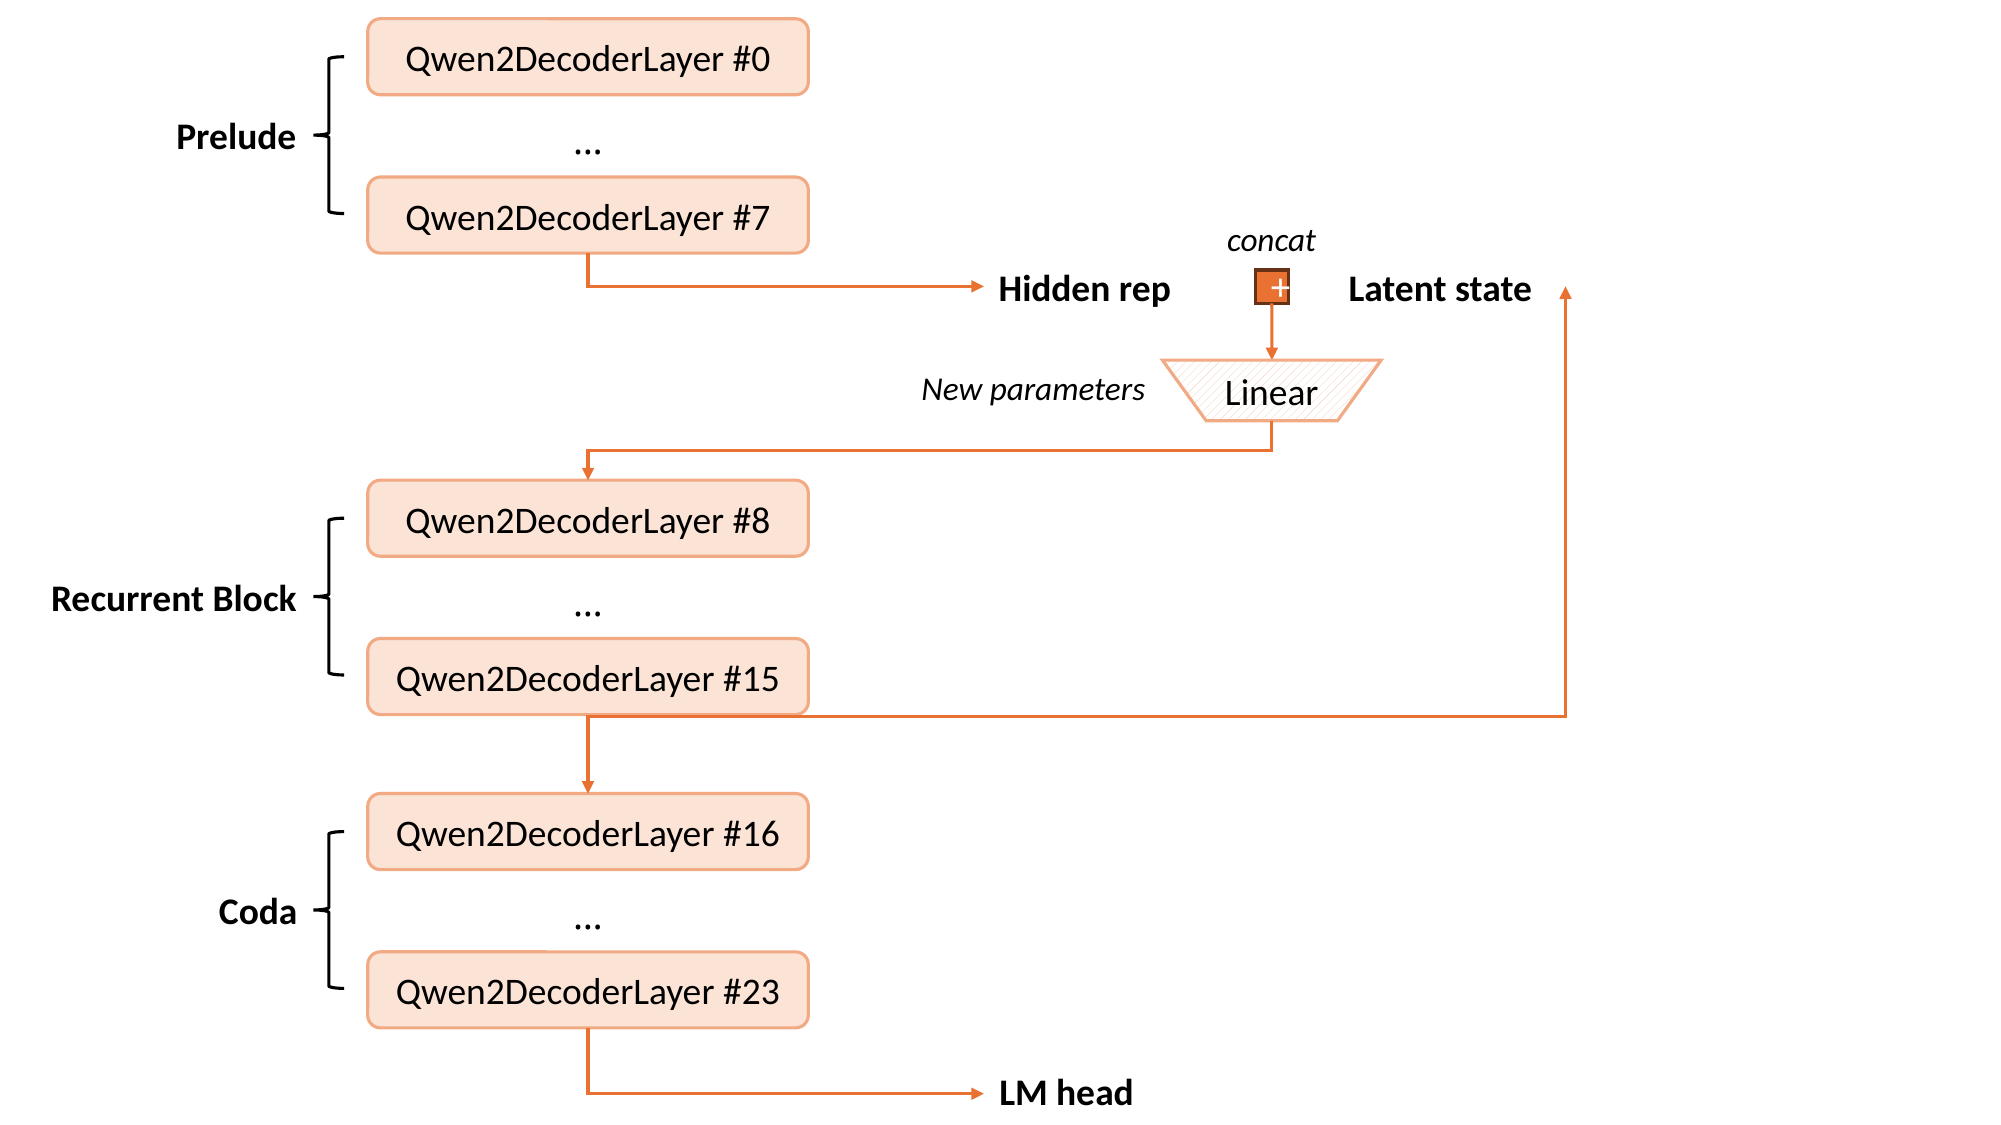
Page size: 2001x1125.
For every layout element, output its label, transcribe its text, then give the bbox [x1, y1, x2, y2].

text_box [313, 830, 345, 990]
text_box Linear [1292, 358, 1385, 423]
text_box … [558, 884, 618, 945]
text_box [862, 11, 1292, 990]
text_box Coda [204, 879, 313, 940]
text_box Recurrent Block [36, 566, 312, 626]
text_box Qwen2DecoderLayer #23 [366, 950, 752, 1030]
text_box Latent state [1333, 256, 1566, 317]
text_box [313, 55, 345, 216]
text_box … [558, 571, 618, 631]
text_box Qwen2DecoderLayer #15 [366, 636, 810, 717]
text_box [768, 71, 804, 469]
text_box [752, 862, 820, 1125]
text_box Qwen2DecoderLayer #16 [366, 791, 810, 872]
text_box … [558, 109, 618, 170]
text_box concat [1292, 210, 1332, 266]
text_box Qwen2DecoderLayer #7 [804, 178, 810, 252]
text_box LM head [984, 1060, 1149, 1121]
text_box Qwen2DecoderLayer #8 [366, 478, 810, 558]
text_box Prelude [161, 104, 312, 165]
text_box [313, 516, 345, 677]
text_box Qwen2DecoderLayer #7 [366, 175, 768, 255]
text_box Qwen2DecoderLayer #0 [366, 17, 810, 97]
